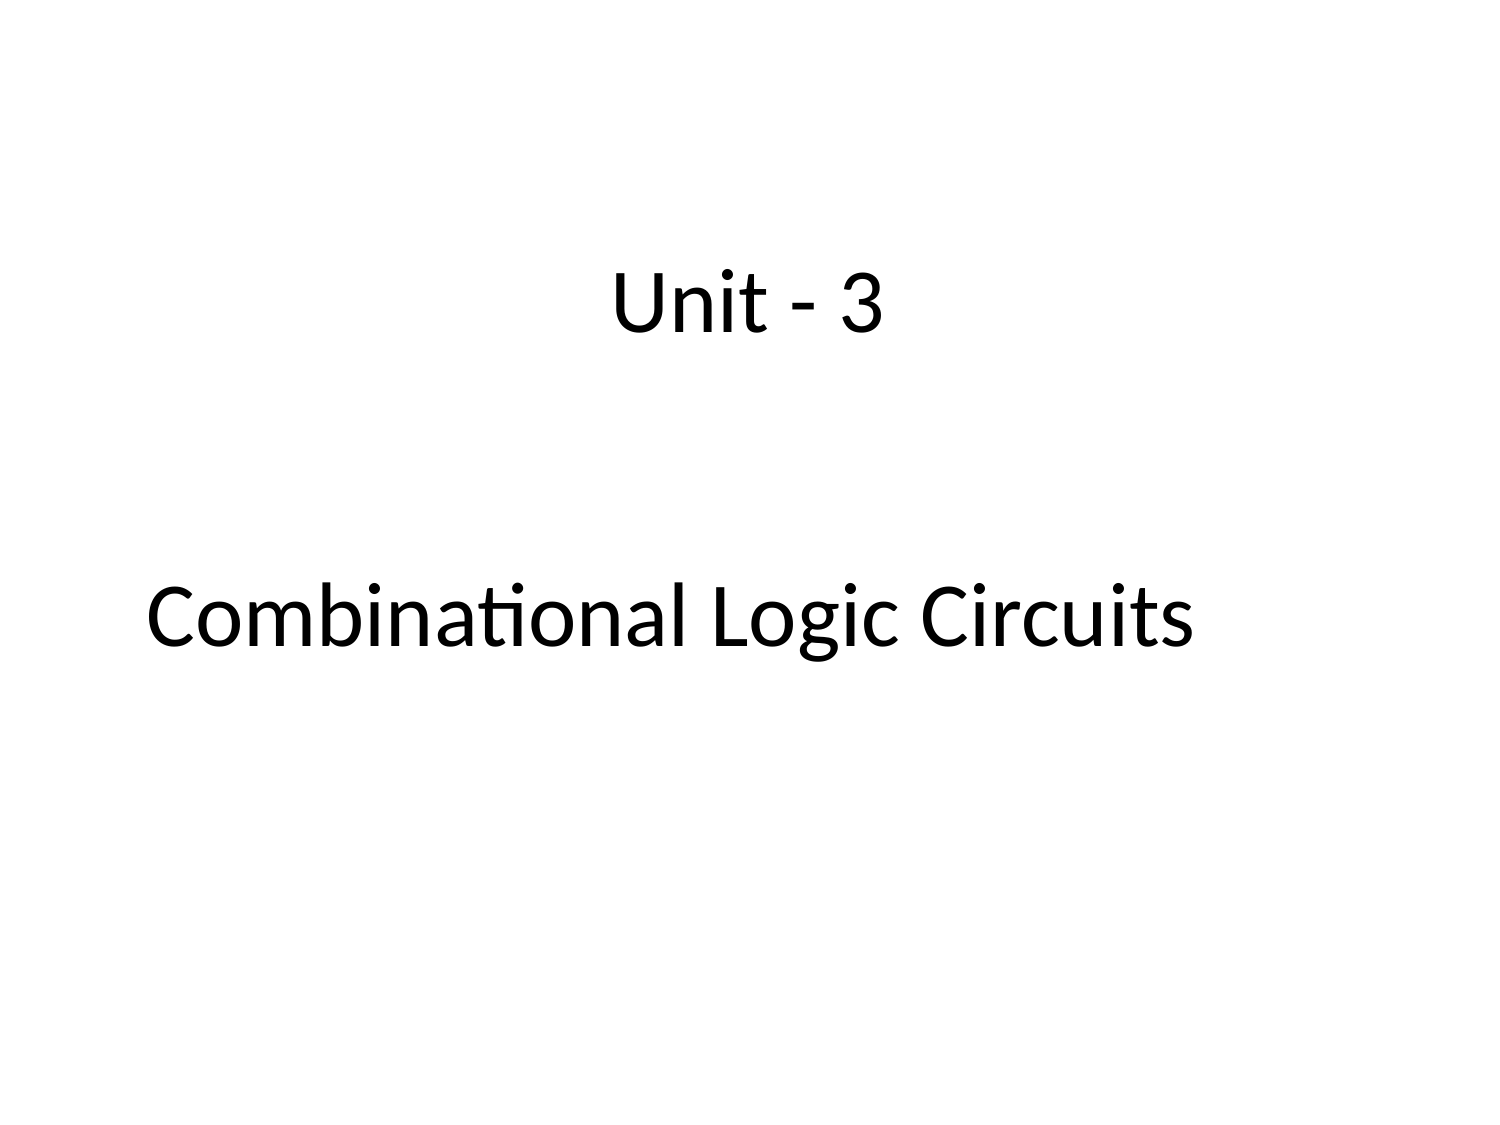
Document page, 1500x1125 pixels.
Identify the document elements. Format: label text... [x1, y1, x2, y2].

title Unit - 3 [73, 202, 1424, 390]
list Combinational Logic Circuits [75, 262, 1425, 1005]
